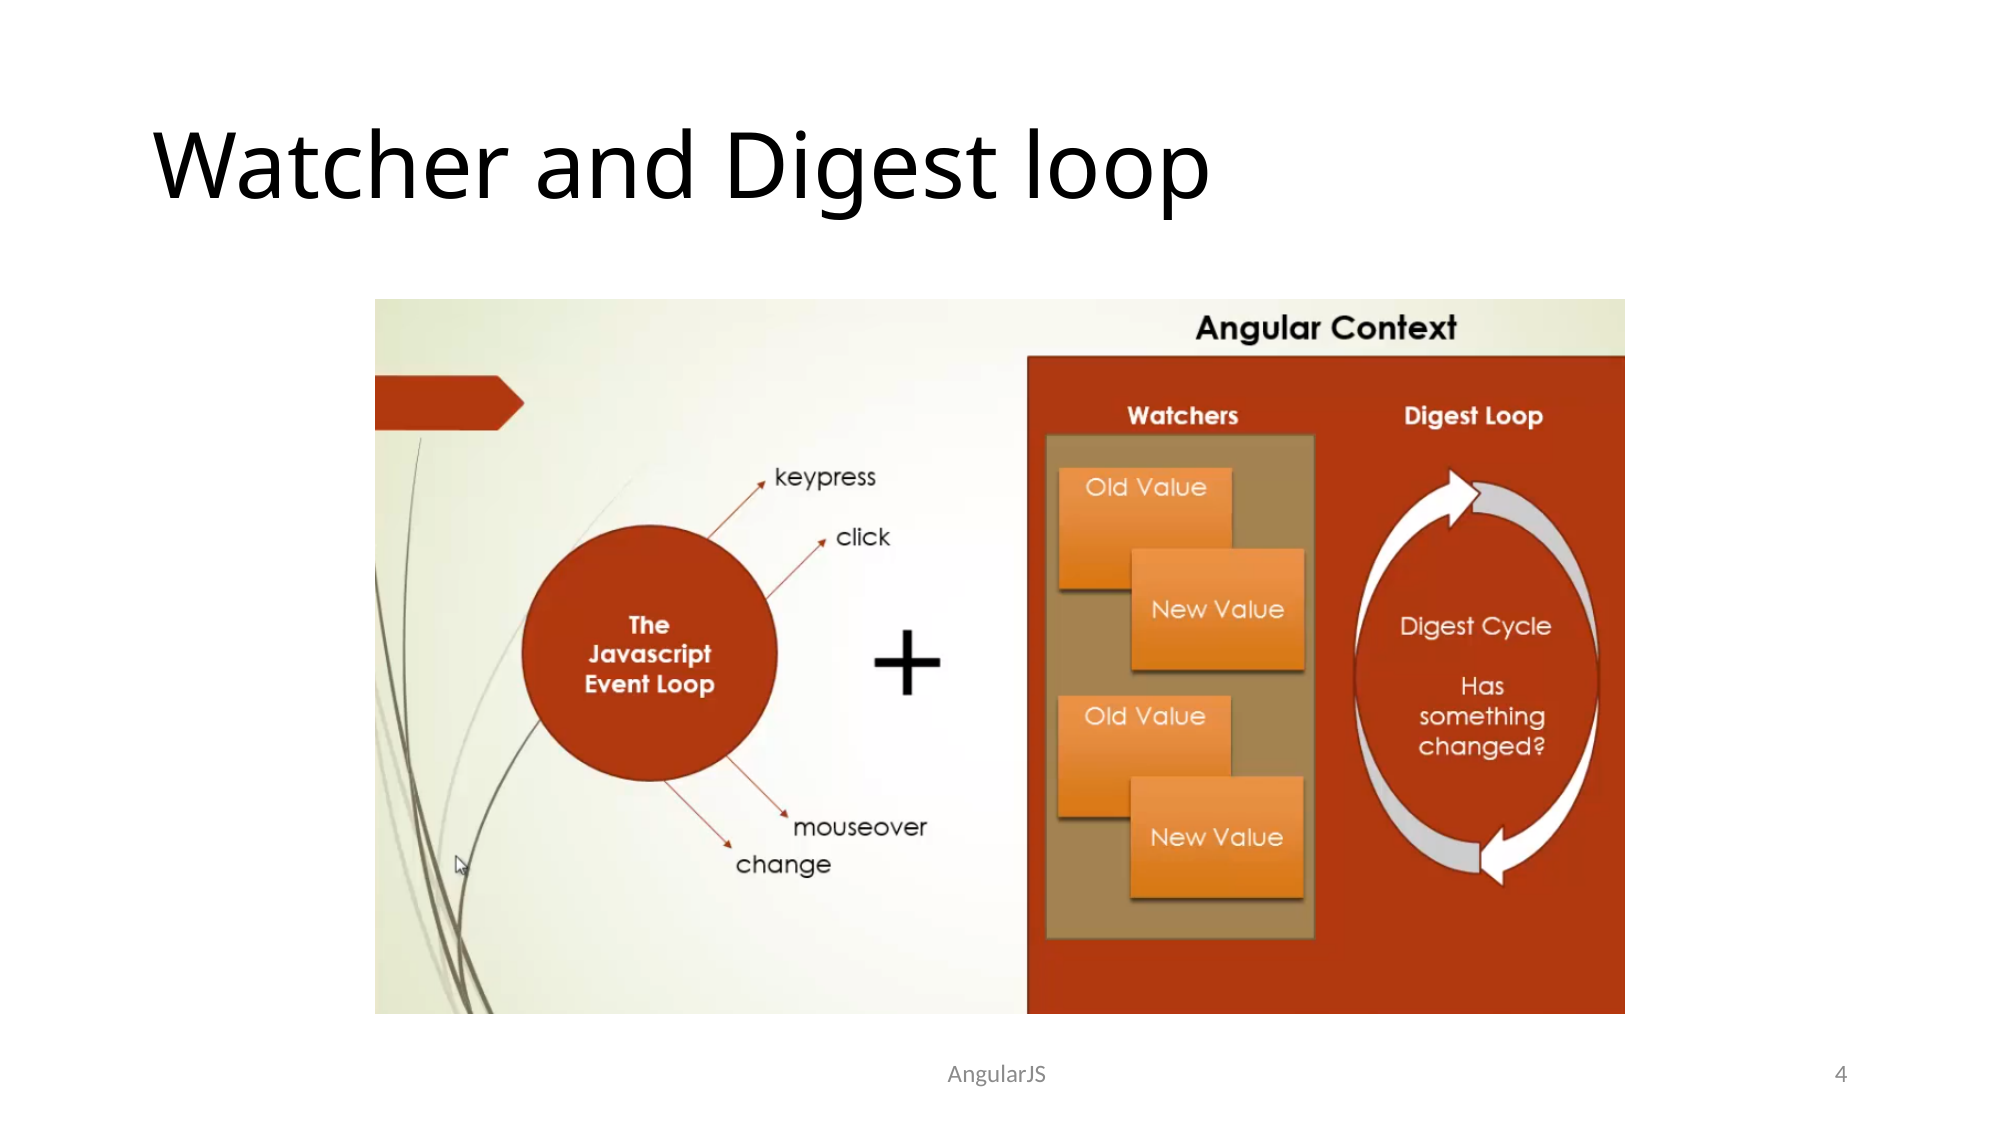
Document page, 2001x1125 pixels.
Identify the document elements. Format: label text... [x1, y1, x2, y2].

title Watcher and Digest loop [137, 59, 1863, 278]
slide_number 4 [1412, 1042, 1863, 1103]
footer AngularJS [662, 1042, 1338, 1103]
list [374, 299, 1625, 1014]
